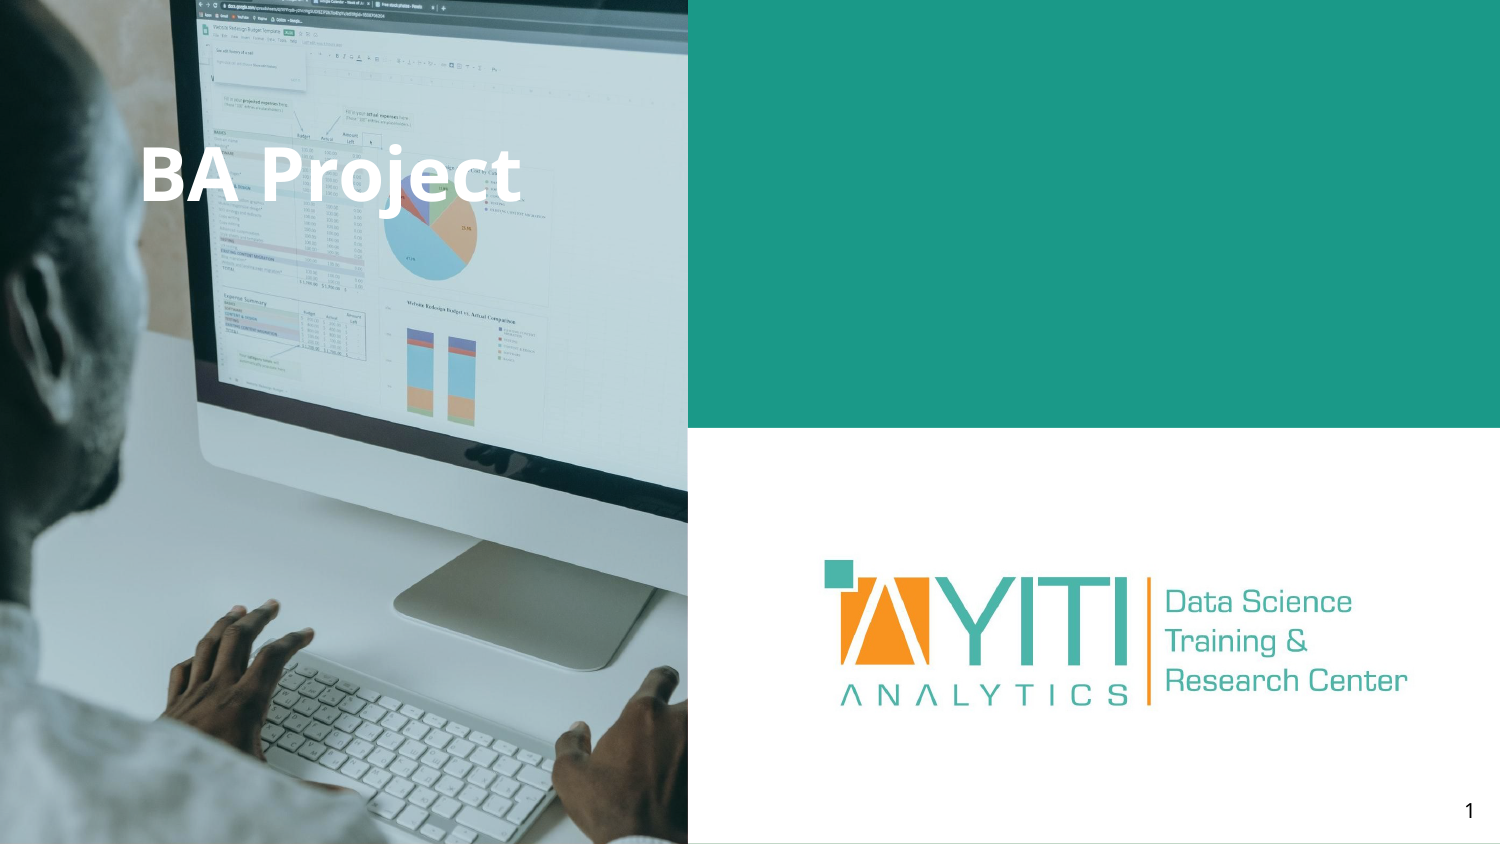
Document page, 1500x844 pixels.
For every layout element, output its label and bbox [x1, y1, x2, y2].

text_box [0, 0, 1500, 844]
